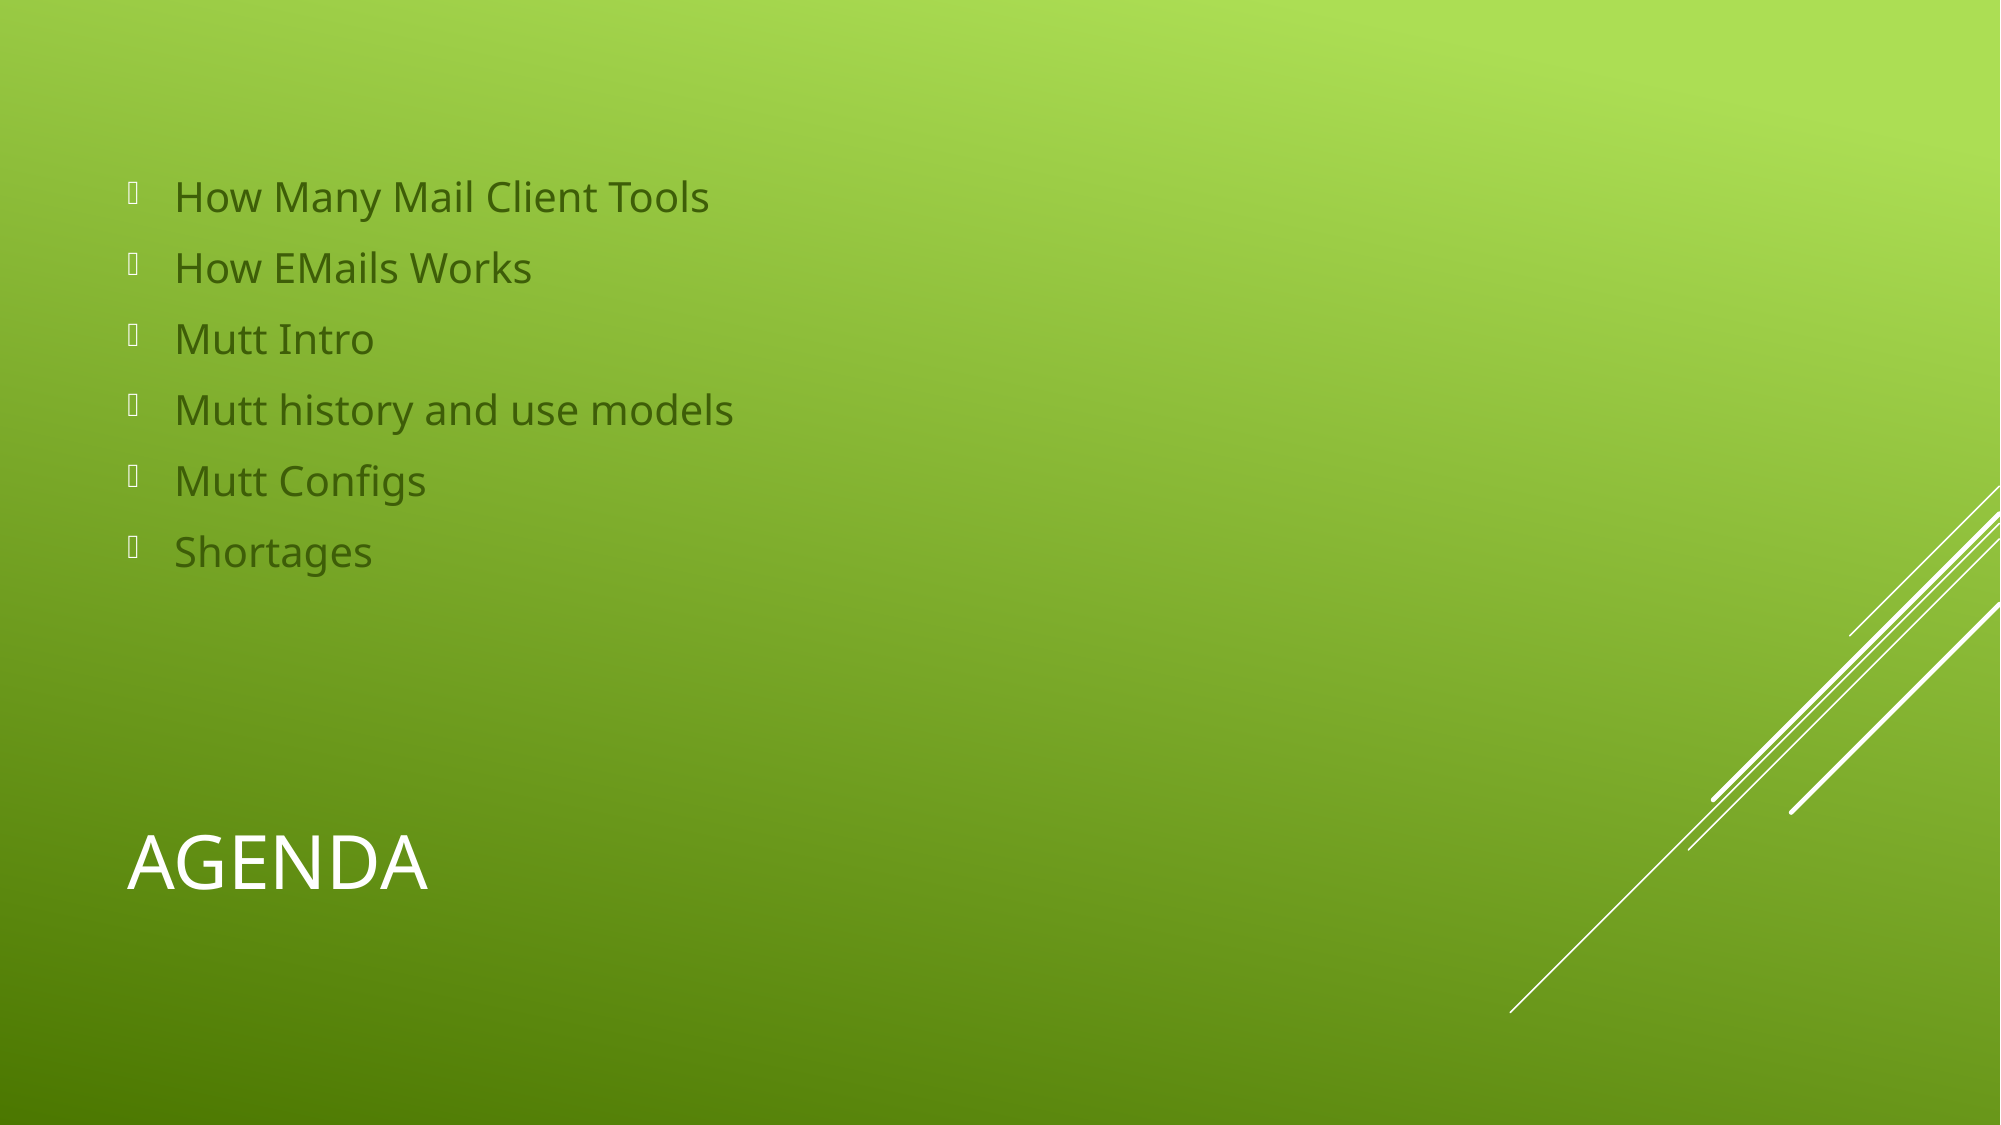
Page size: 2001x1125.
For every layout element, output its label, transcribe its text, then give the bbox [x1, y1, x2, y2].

title agenda [112, 736, 1513, 984]
list How Many Mail Client Tools How EMails Works Mutt Intro Mutt history and use models Mutt Configs Shortages [112, 112, 1513, 706]
